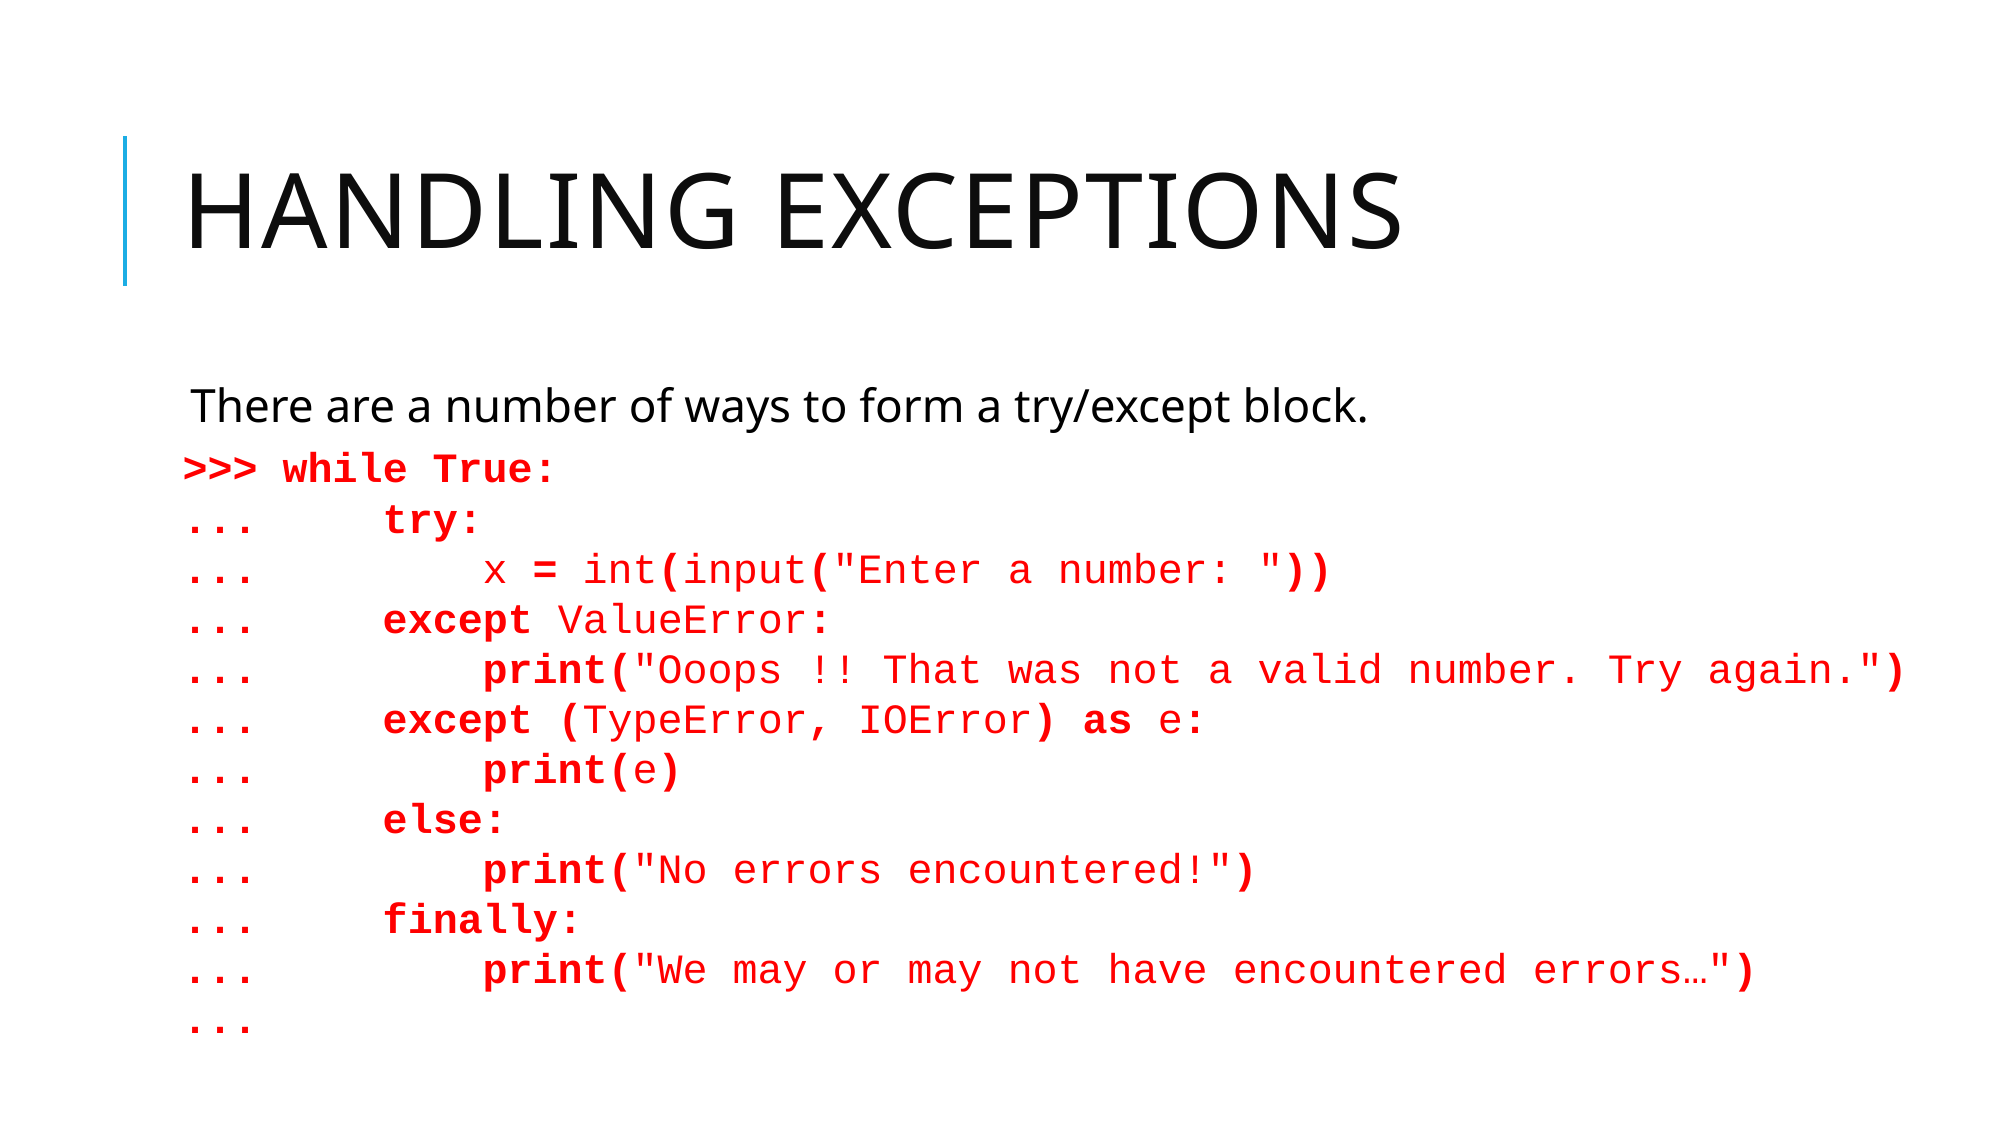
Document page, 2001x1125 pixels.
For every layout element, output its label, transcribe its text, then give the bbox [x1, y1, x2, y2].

text_box >>> while True: ... try: ... x = int(input("Enter a number: ")) ... except ValueError: ... print("Ooops !! That was not a valid number. Try again.") ... except (TypeError, IOError) as e: ... print(e) ... else: ... print("No errors encountered!") ... finally: ... print("We may or may not have encountered errors…") ... [168, 433, 2000, 1049]
title Handling Exceptions [168, 96, 1763, 342]
list There are a number of ways to form a try/except block. [168, 375, 1763, 433]
